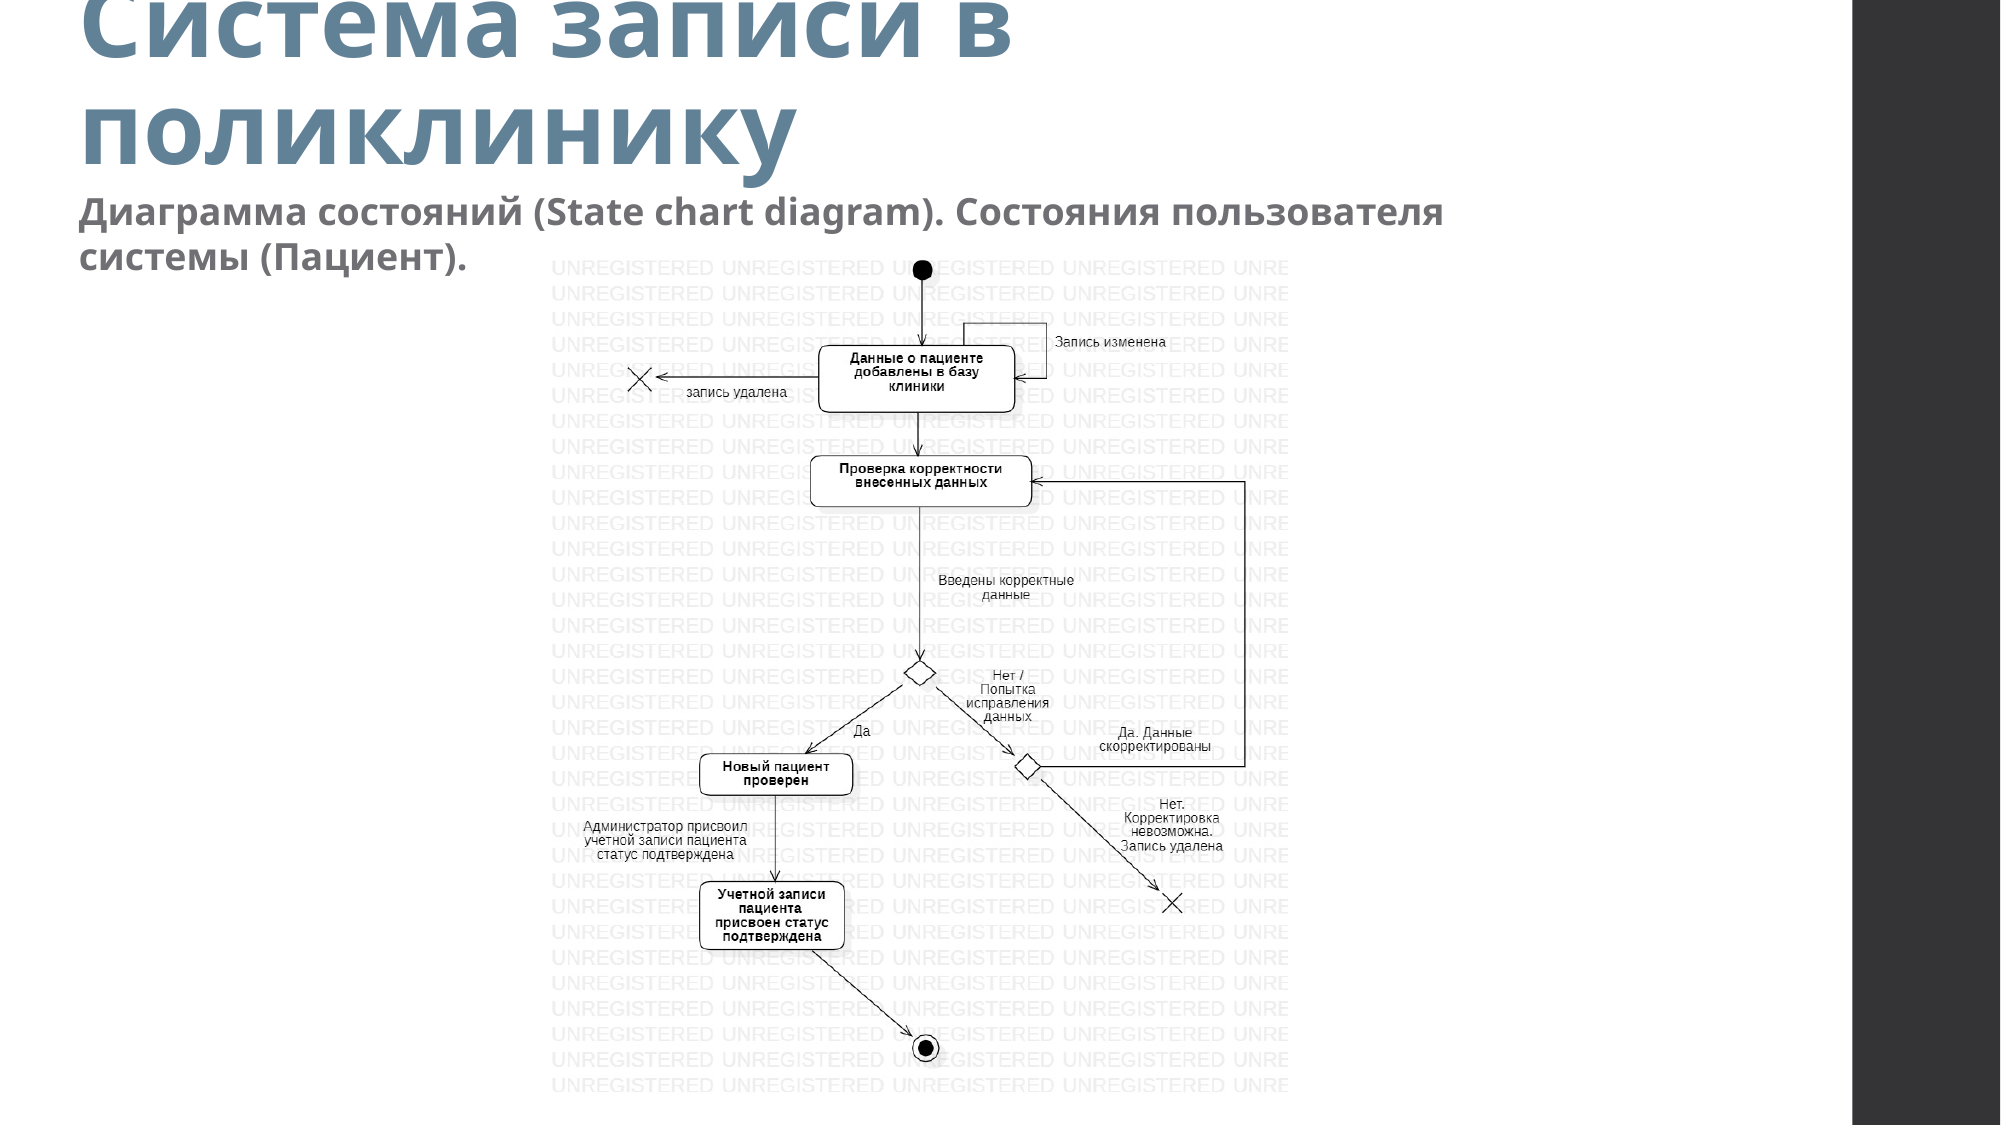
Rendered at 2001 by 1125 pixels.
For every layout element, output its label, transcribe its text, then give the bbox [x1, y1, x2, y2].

text_box Система записи в поликлинику [63, 49, 1530, 201]
text_box Диаграмма состояний (State chart diagram). Состояния пользователя системы (Пациент). [63, 201, 1642, 310]
picture [551, 248, 1288, 1103]
